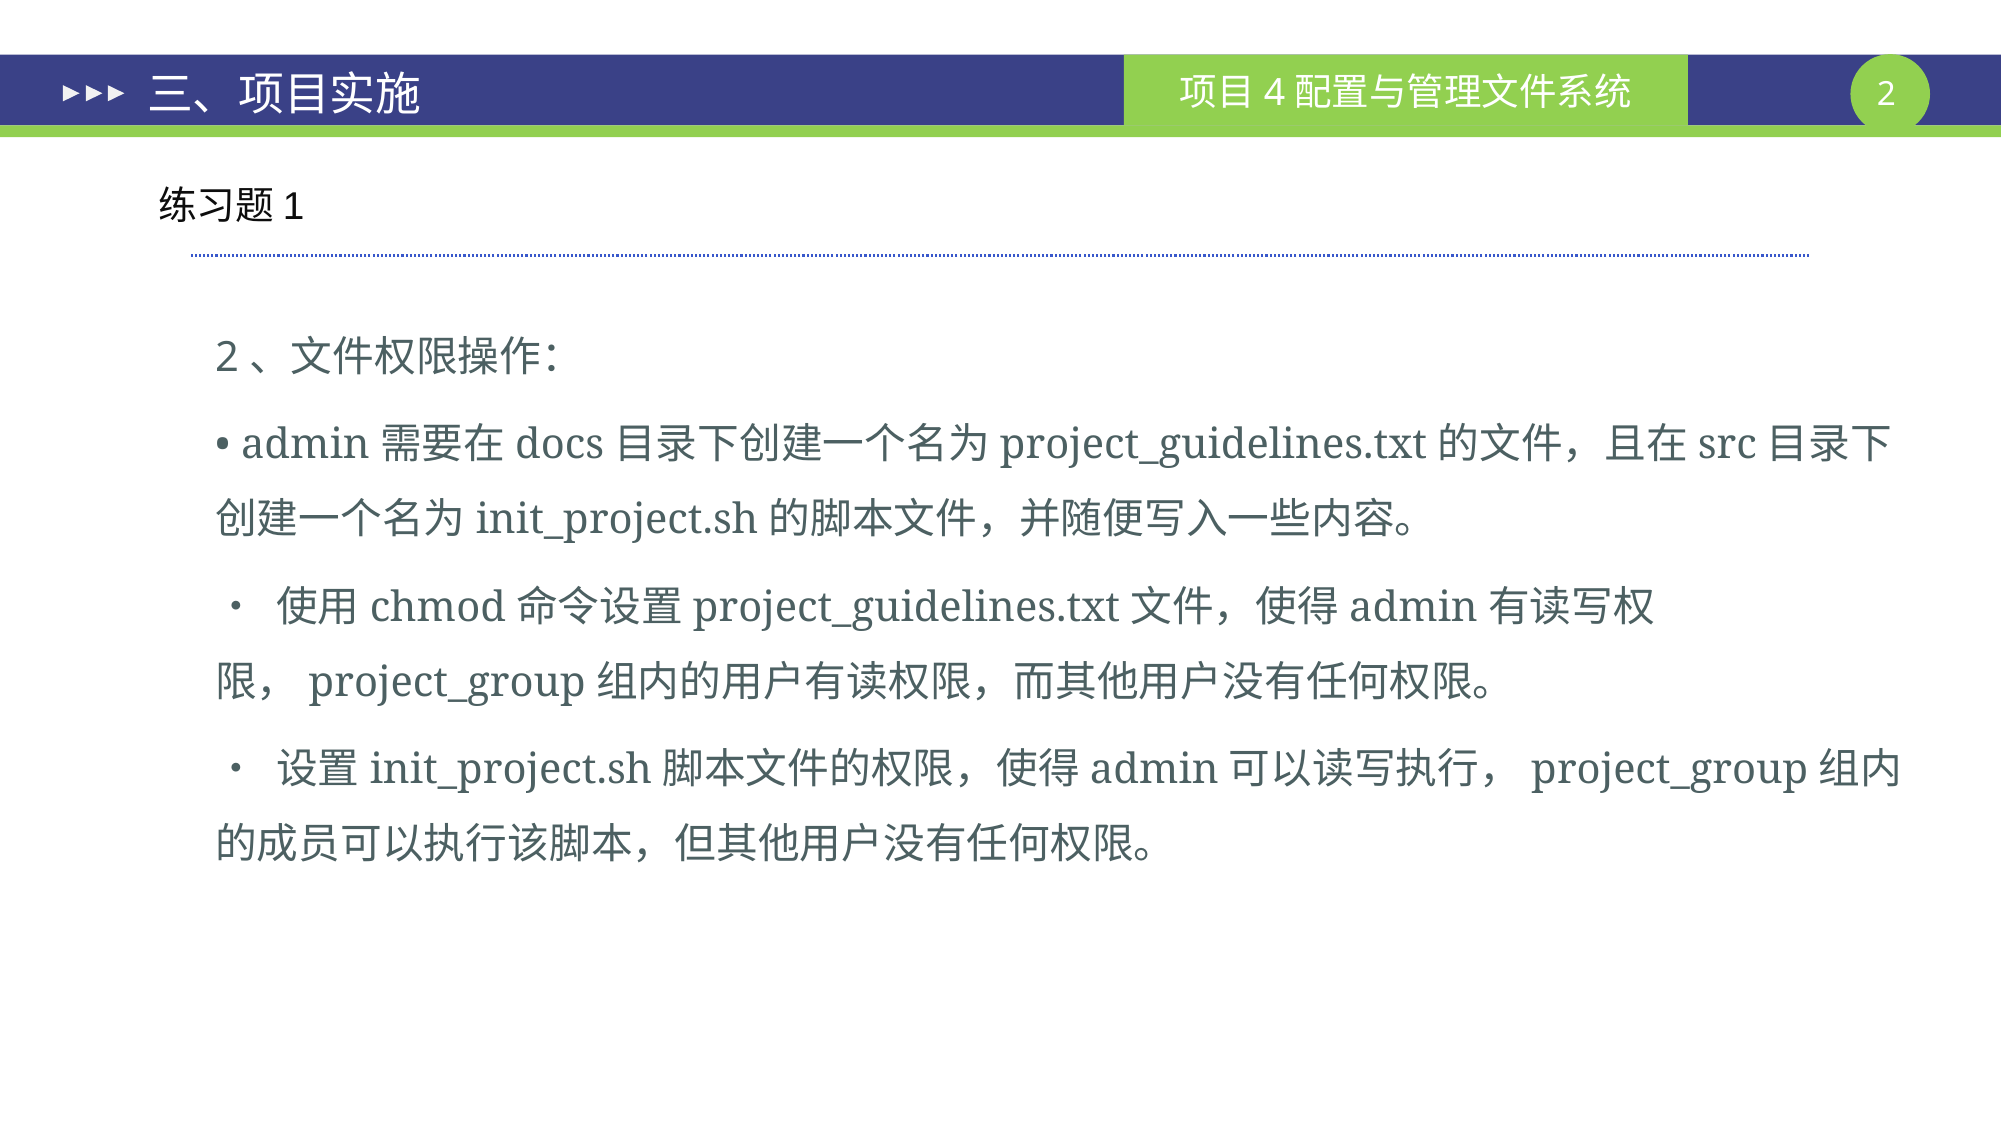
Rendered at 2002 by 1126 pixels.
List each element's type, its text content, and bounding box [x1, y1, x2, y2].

text_box 2、文件权限操作： • admin需要在docs目录下创建一个名为project_guidelines.txt的文件，且在src目录下创建一个名为init_project.sh的脚本文件，并随便写入一些内容。 • 使用chmod命令设置project_guidelines.txt文件，使得admin有读写权限，project_group组内的用户有读权限，而其他用户没有任何权限。 • 设置init_project.sh脚本文件的权限，使得admin可以读写执行，project_group组内的成员可以执行该脚本，但其他用户没有任何权限。 [200, 297, 1934, 977]
list 练习题1 [138, 161, 1901, 238]
title 三、项目实施 [127, 59, 1207, 126]
